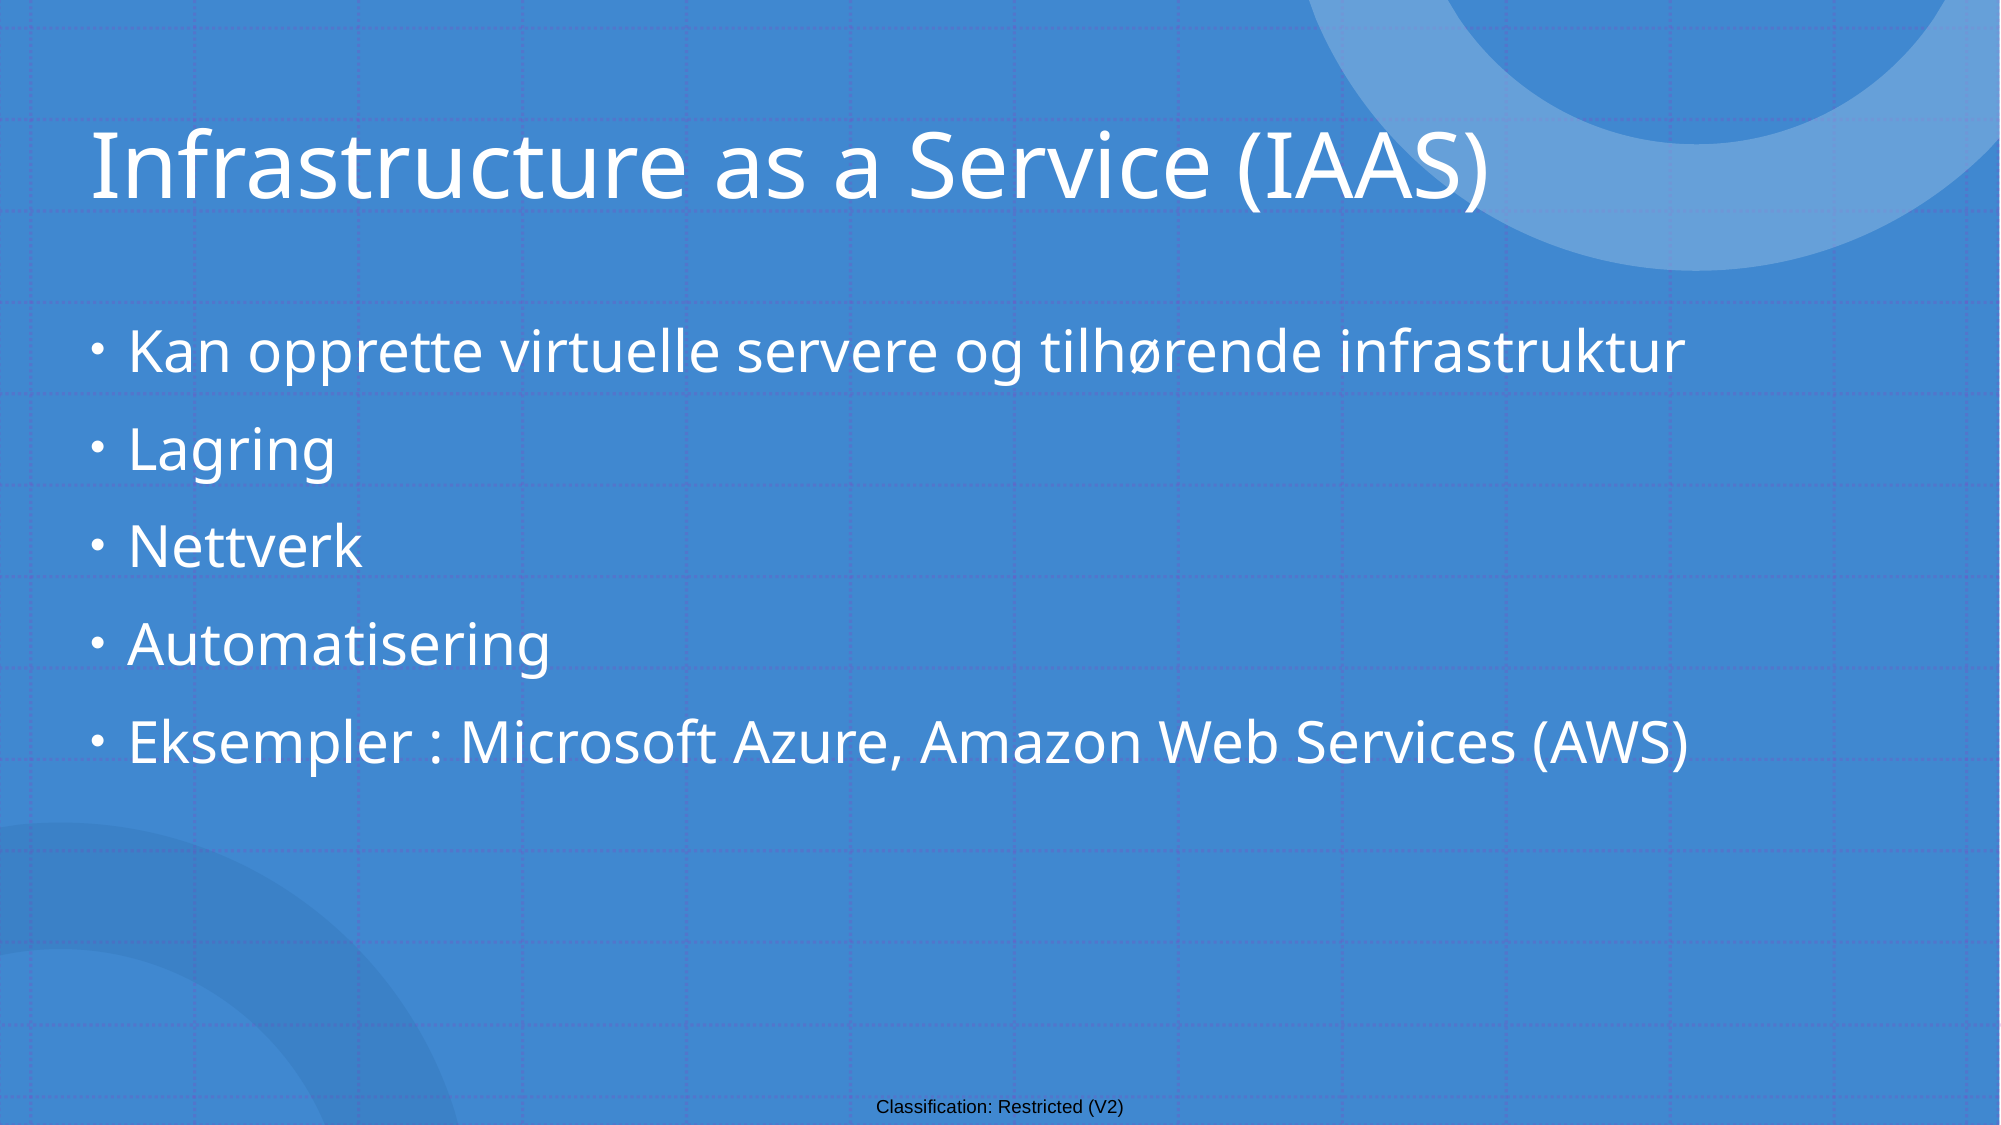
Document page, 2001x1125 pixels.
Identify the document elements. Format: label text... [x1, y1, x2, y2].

list Kan opprette virtuelle servere og tilhørende infrastruktur Lagring Nettverk Automatisering Eksempler : Microsoft Azure, Amazon Web Services (AWS) [75, 299, 1834, 1014]
title Infrastructure as a Service (IAAS) [75, 59, 1834, 278]
